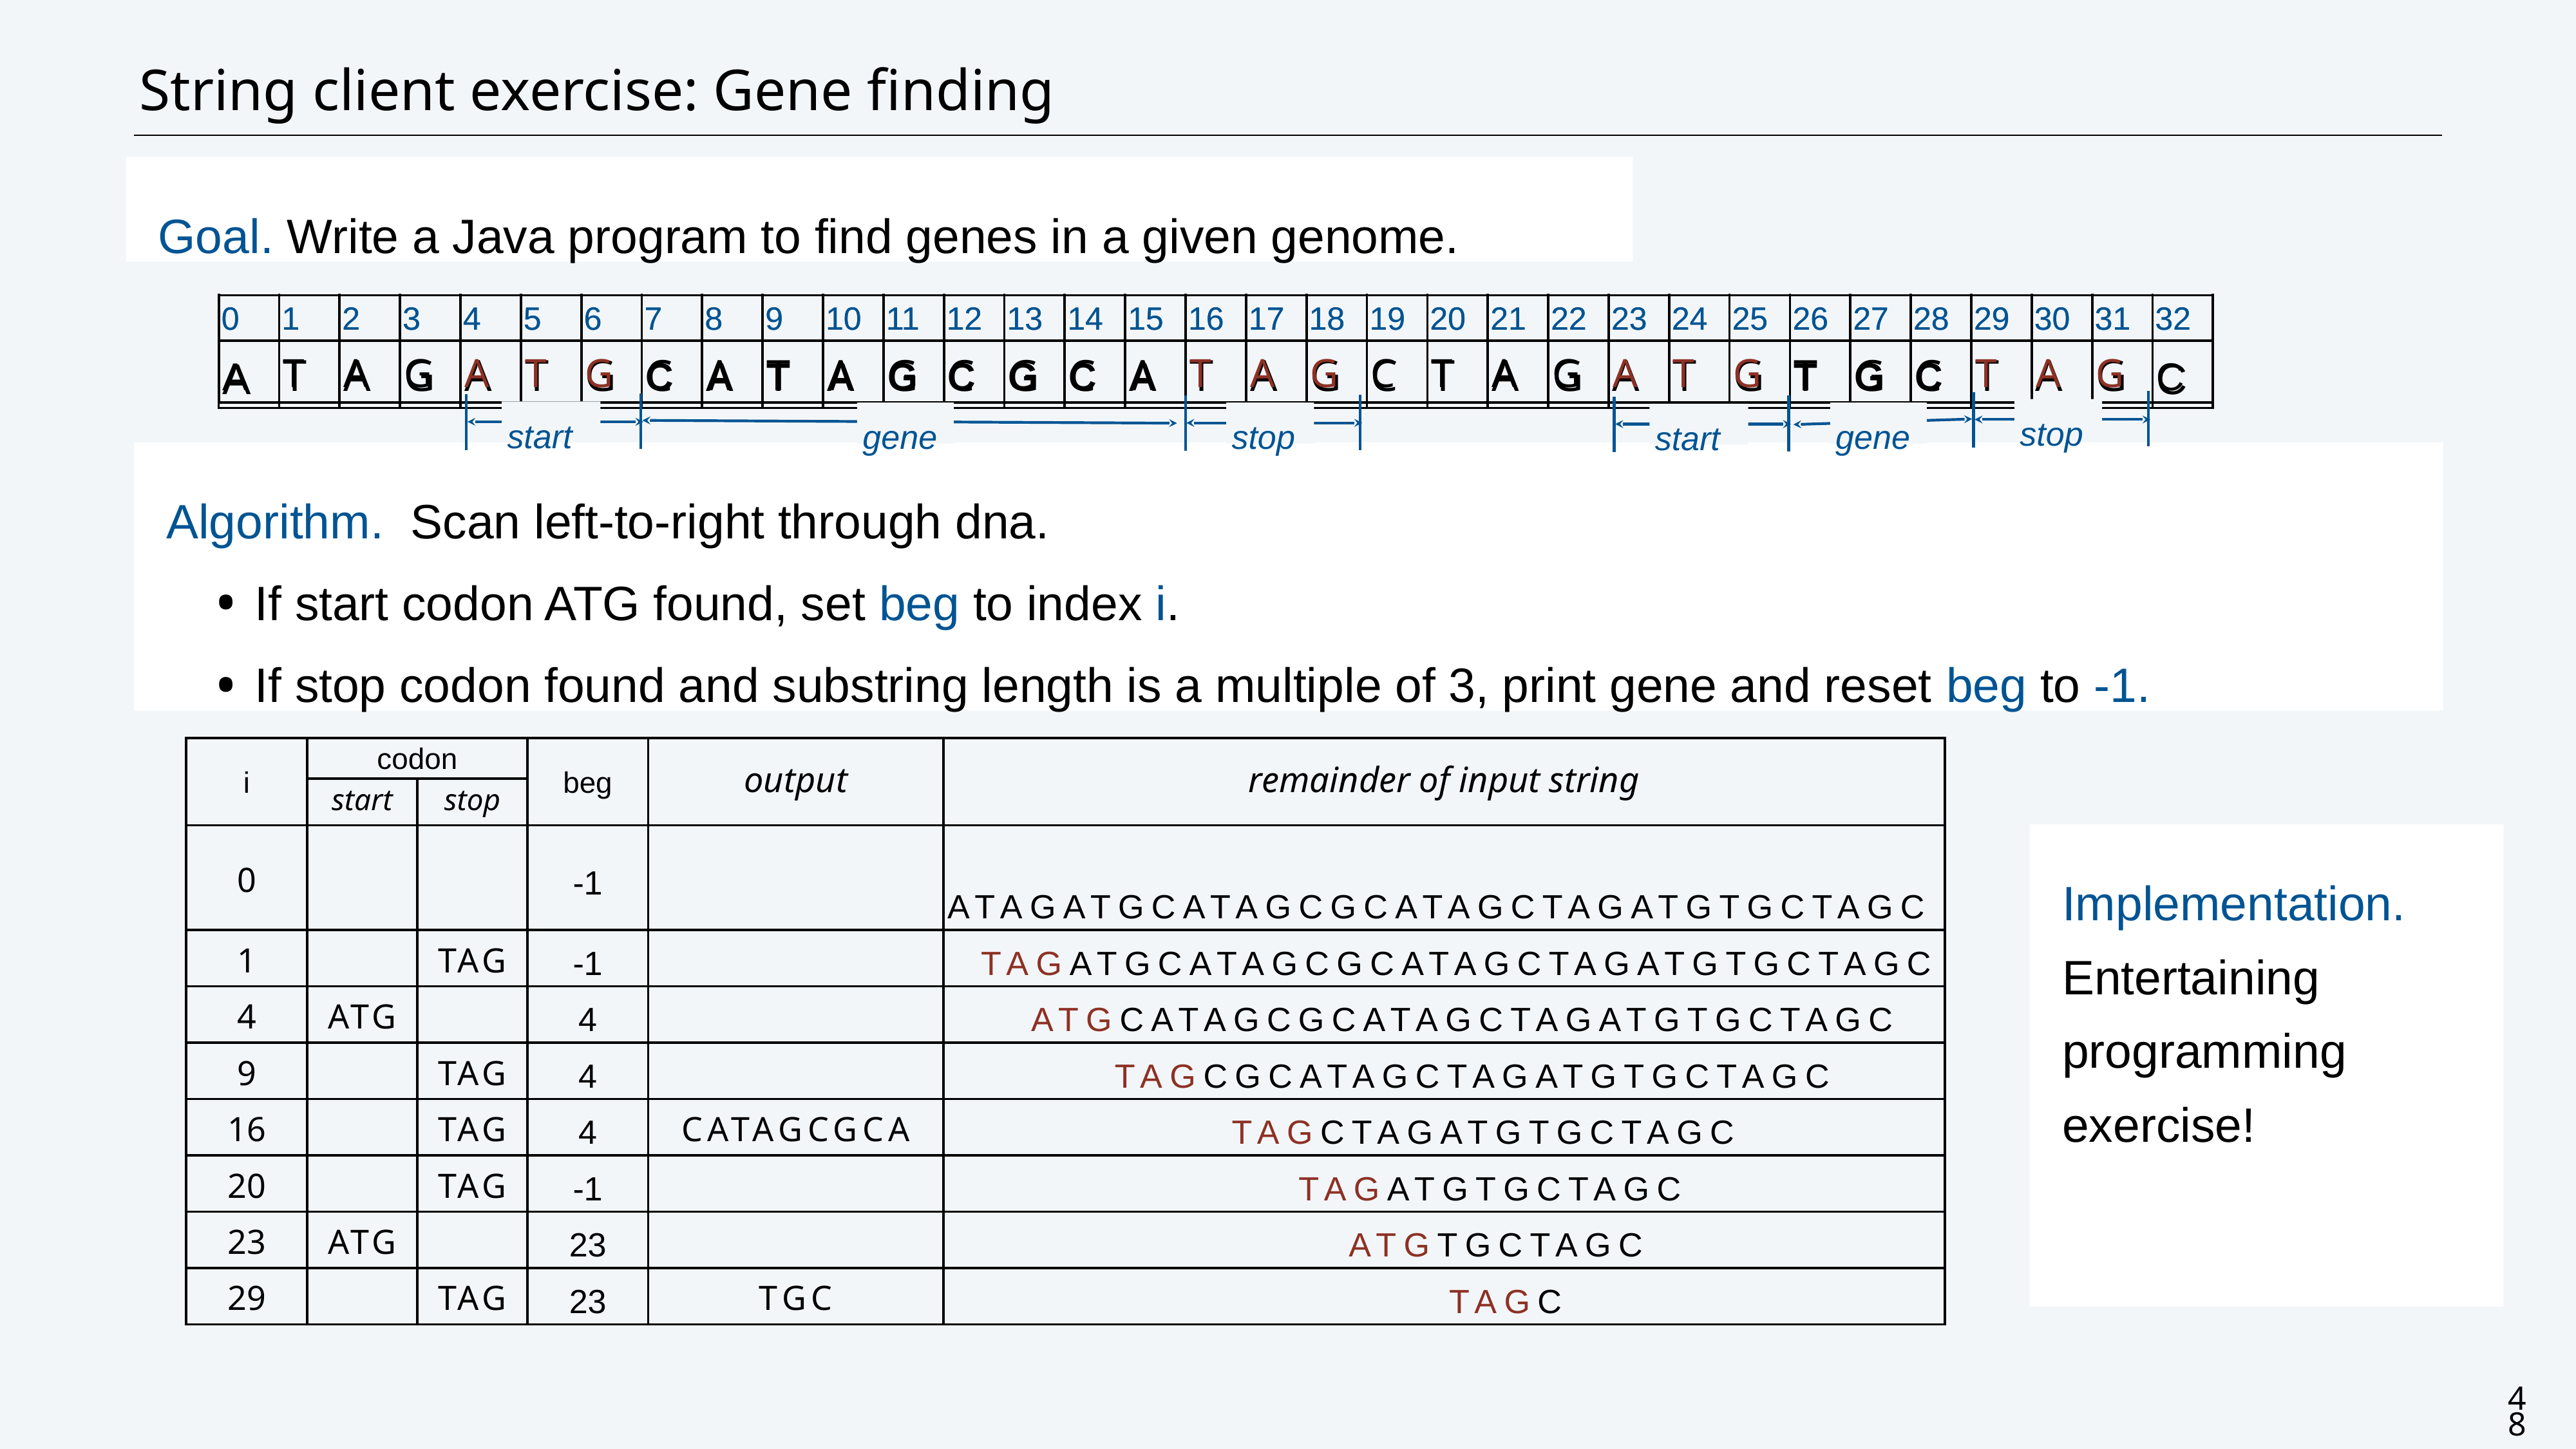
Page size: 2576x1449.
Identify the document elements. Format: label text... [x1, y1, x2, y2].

table_cell 0 [187, 826, 306, 929]
table_cell stop [419, 780, 526, 824]
table_cell CATAGCGCA [649, 1100, 942, 1154]
table_cell TAG [419, 1044, 526, 1098]
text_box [218, 295, 2214, 453]
text_box Goal. Write a Java program to find genes in a given genome. [126, 156, 1633, 262]
table_cell 4 [529, 1100, 647, 1154]
table_cell ATAGATGCATAGCGCATAGCTAGATGTGCTAGC [945, 826, 1944, 929]
table_cell TAG [419, 1269, 526, 1323]
table_cell TAG [419, 1157, 526, 1211]
title String client exercise: Gene finding [133, 39, 2320, 136]
table_cell [649, 1044, 942, 1098]
table_cell [419, 1213, 526, 1267]
table_cell TAGATGCATAGCGCATAGCTAGATGTGCTAGC [945, 931, 1944, 985]
table_cell 29 [187, 1269, 306, 1323]
table_cell -1 [529, 931, 647, 985]
table_cell TAGATGTGCTAGC [945, 1157, 1944, 1211]
table_cell [308, 931, 416, 985]
table_cell [649, 931, 942, 985]
table_cell 9 [187, 1044, 306, 1098]
table_header beg [529, 739, 647, 824]
table_cell 23 [529, 1213, 647, 1267]
table_cell TAGCTAGATGTGCTAGC [945, 1100, 1944, 1154]
table_cell 23 [187, 1213, 306, 1267]
table_cell 16 [187, 1100, 306, 1154]
table_cell [308, 1269, 416, 1323]
table_cell [649, 987, 942, 1041]
table_header remainder of input string [945, 739, 1944, 824]
table_cell [308, 1100, 416, 1154]
table_cell [649, 826, 942, 929]
table_cell [649, 1213, 942, 1267]
table_cell 20 [187, 1157, 306, 1211]
table_cell TGC [649, 1269, 942, 1323]
table_cell TAG [419, 1100, 526, 1154]
slide_number 48 [2503, 1379, 2546, 1426]
table_cell [419, 987, 526, 1041]
table_cell ATGCATAGCGCATAGCTAGATGTGCTAGC [945, 987, 1944, 1041]
table_cell 4 [187, 987, 306, 1041]
table_cell TAG [419, 931, 526, 985]
text_box Implementation. Entertaining programming exercise! [2030, 824, 2504, 1307]
table_header i [187, 739, 306, 824]
table_cell [308, 1157, 416, 1211]
table_header codon [308, 739, 526, 777]
table_cell TAGCGCATAGCTAGATGTGCTAGC [945, 1044, 1944, 1098]
table_cell 1 [187, 931, 306, 985]
table_cell 4 [529, 987, 647, 1041]
table_cell [308, 826, 416, 929]
table_cell TAGC [945, 1269, 1944, 1323]
table_cell ATG [308, 1213, 416, 1267]
table_cell [419, 826, 526, 929]
table_cell start [308, 780, 416, 824]
text_box Algorithm. Scan left-to-right through dna. If start codon ATG found, set beg to index i. If stop codon found and substring length is a multiple of 3, print gene and reset beg to -1. [134, 442, 2443, 711]
table_cell [308, 1044, 416, 1098]
table_cell [649, 1157, 942, 1211]
table_cell ATG [308, 987, 416, 1041]
table_header output [649, 739, 942, 824]
table_cell -1 [529, 1157, 647, 1211]
table_cell 4 [529, 1044, 647, 1098]
table_cell 23 [529, 1269, 647, 1323]
table_cell ATGTGCTAGC [945, 1213, 1944, 1267]
table_cell -1 [529, 826, 647, 929]
